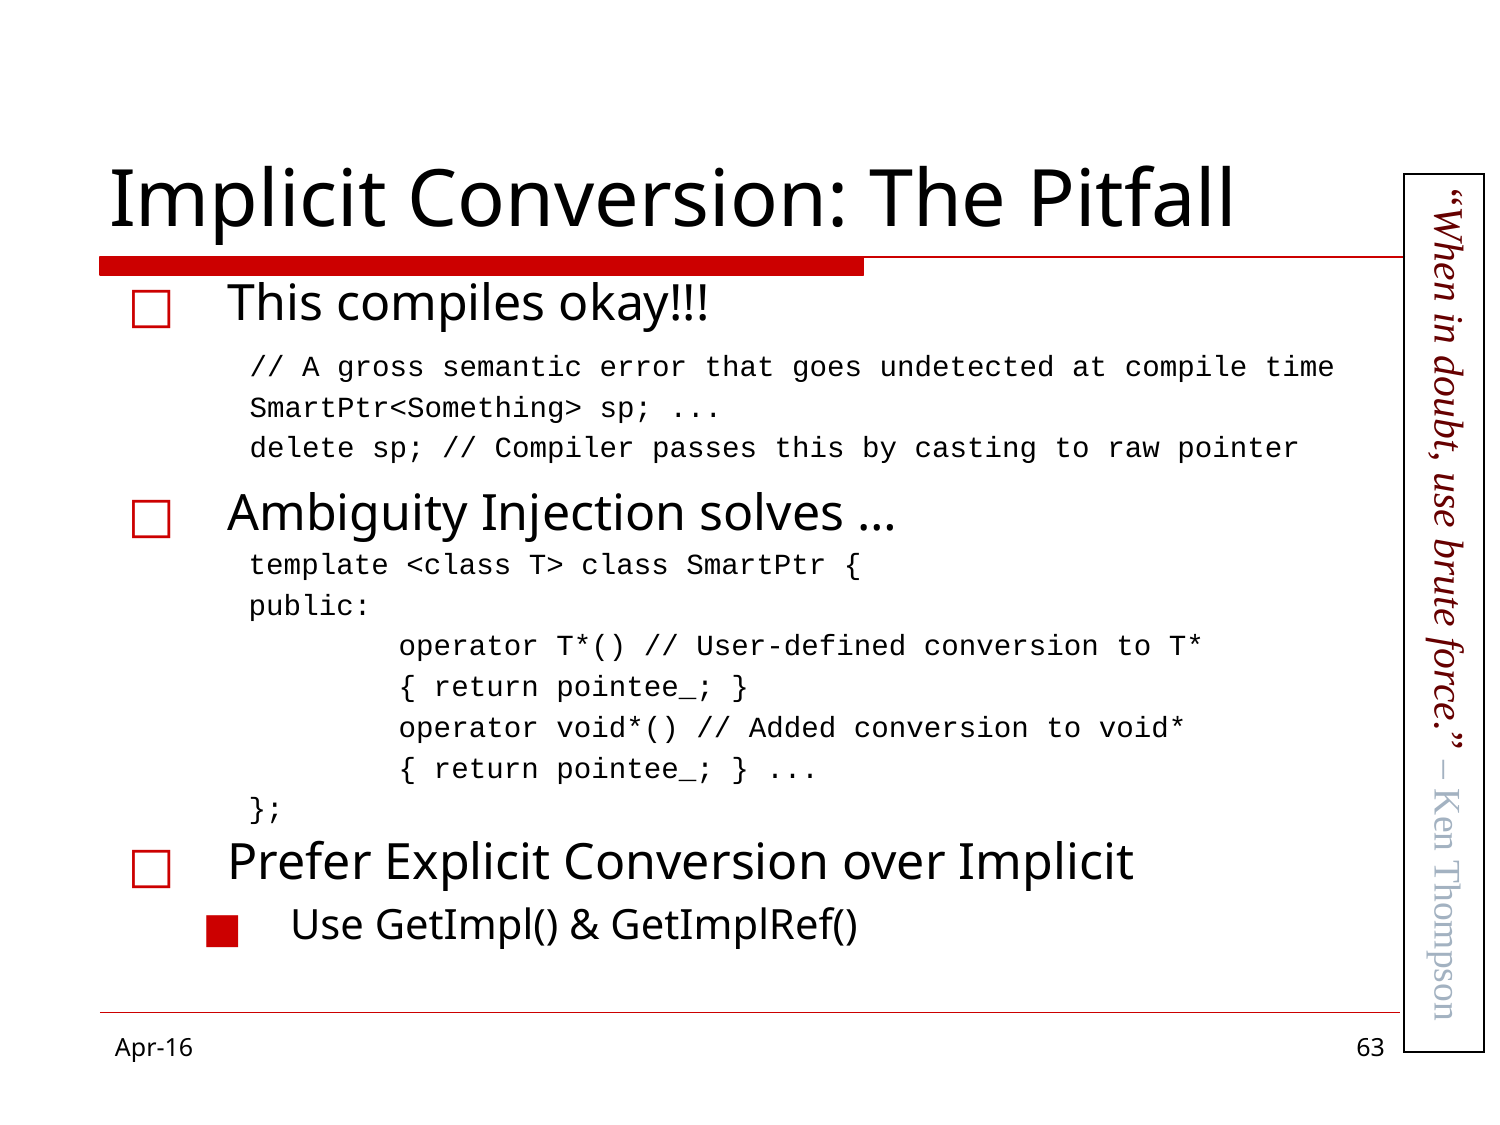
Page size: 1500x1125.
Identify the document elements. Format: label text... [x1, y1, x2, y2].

text_box “When in doubt, use brute force.” – Ken Thompson [1403, 173, 1484, 1053]
text_box ‹#› [1087, 1024, 1400, 1103]
text_box Apr-16 [99, 1024, 400, 1103]
text_box template <class T> class SmartPtr { public: operator T*() // User-defined conversion to T* { return pointee_; } operator void*() // Added conversion to void* { return pointee_; } ... }; [233, 537, 1334, 833]
text_box // A gross semantic error that goes undetected at compile time SmartPtr<Something> sp; ... delete sp; // Compiler passes this by casting to raw pointer [234, 339, 1386, 472]
list This compiles okay!!! Ambiguity Injection solves … Prefer Explicit Conversion over Implicit Use GetImpl() & GetImplRef() [112, 262, 1388, 950]
title Implicit Conversion: The Pitfall [94, 50, 1407, 250]
